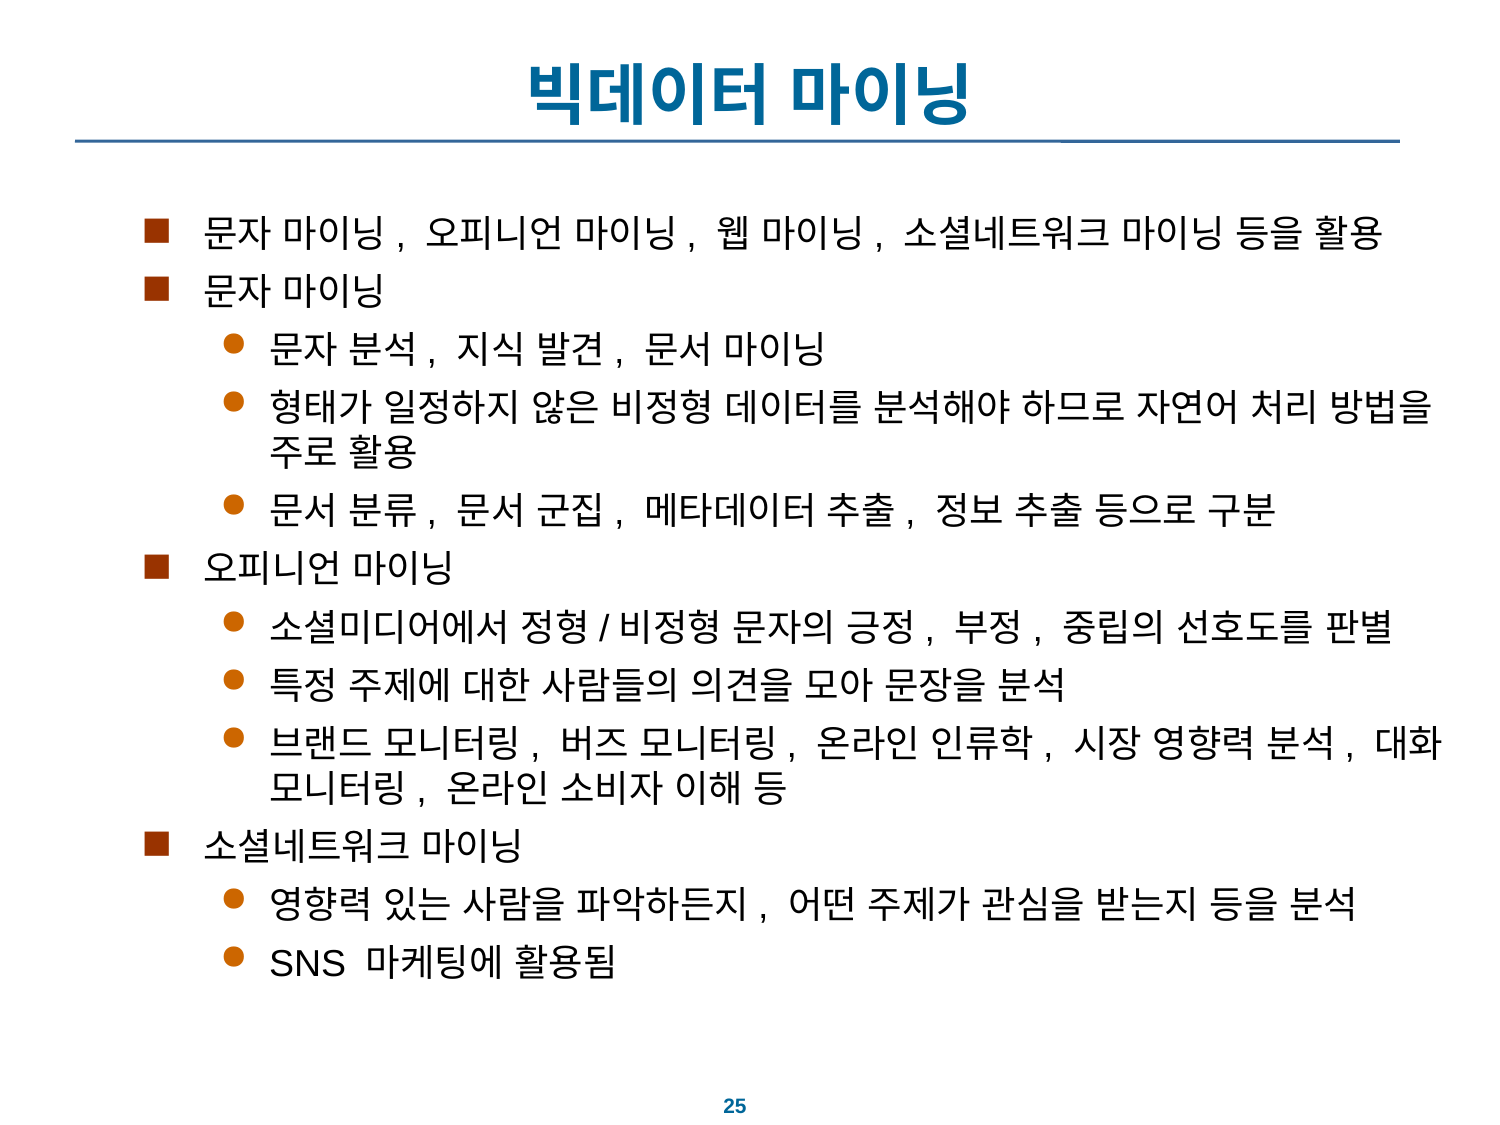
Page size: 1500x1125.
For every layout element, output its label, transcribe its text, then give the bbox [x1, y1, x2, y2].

list 문자 마이닝, 오피니언 마이닝, 웹 마이닝, 소셜네트워크 마이닝 등을 활용 문자 마이닝 문자 분석, 지식 발견, 문서 마이닝 형태가 일정하지 않은 비정형 데이터를 분석해야 하므로 자연어 처리 방법을 주로 활용 문서 분류, 문서 군집, 메타데이터 추출, 정보 추출 등으로 구분 오피니언 마이닝 소셜미디어에서 정형/비정형 문자의 긍정, 부정, 중립의 선호도를 판별 특정 주제에 대한 사람들의 의견을 모아 문장을 분석 브랜드 모니터링, 버즈 모니터링, 온라인 인류학, 시장 영향력 분석, 대화 모니터링, 온라인 소비자 이해 등 소셜네트워크 마이닝 영향력 있는 사람을 파악하든지, 어떤 주제가 관심을 받는지 등을 분석 SNS 마케팅에 활용됨 [132, 202, 1483, 1042]
title 빅데이터 마이닝 [75, 45, 1425, 141]
